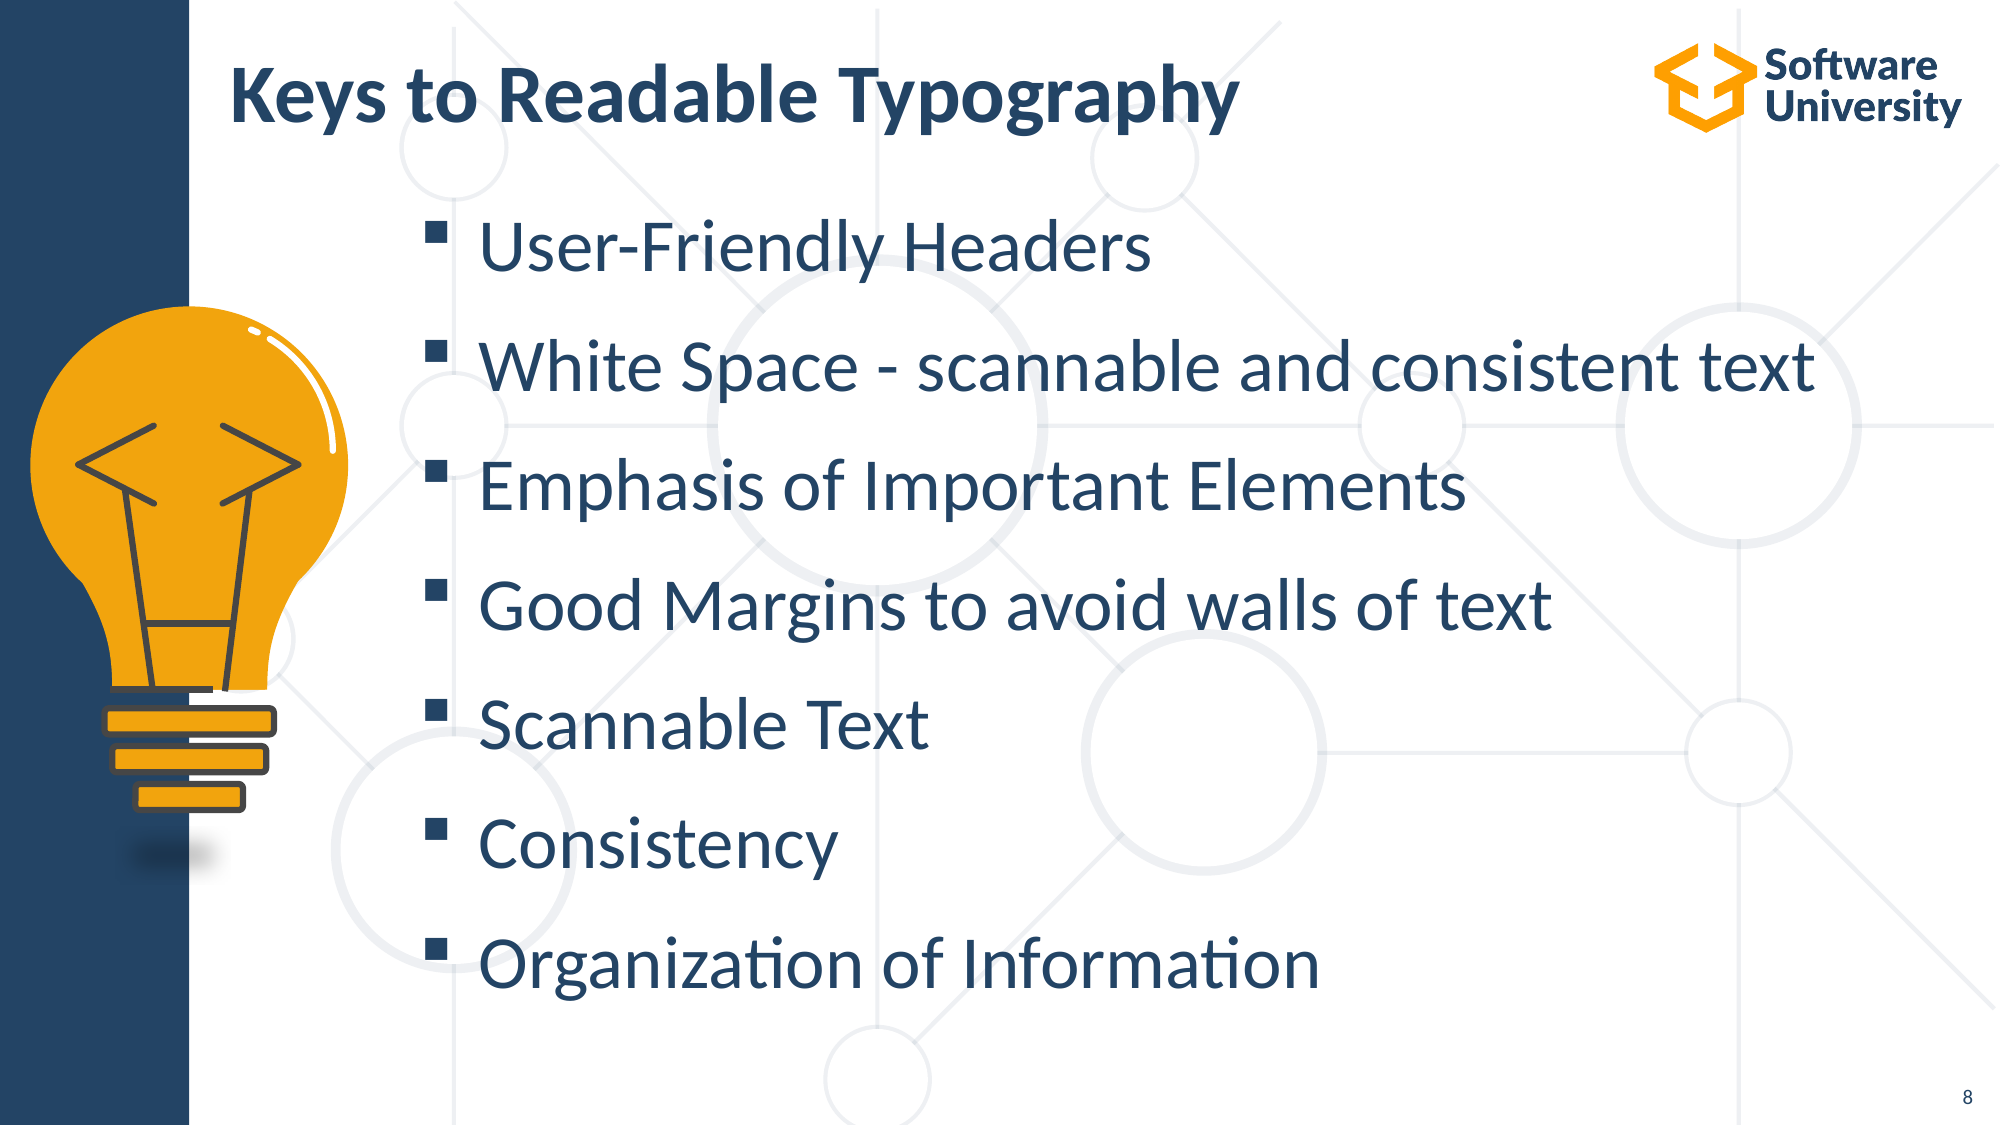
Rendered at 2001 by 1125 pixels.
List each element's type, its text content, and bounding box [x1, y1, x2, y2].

text_box 8 [1927, 1067, 1989, 1117]
title Keys to Readable Typography [212, 16, 1628, 162]
list User-Friendly Headers White Space - scannable and consistent text Emphasis of Important Elements Good Margins to avoid walls of text Scannable Text Consistency Organization of Information [402, 186, 1986, 1117]
picture [1641, 31, 1973, 145]
